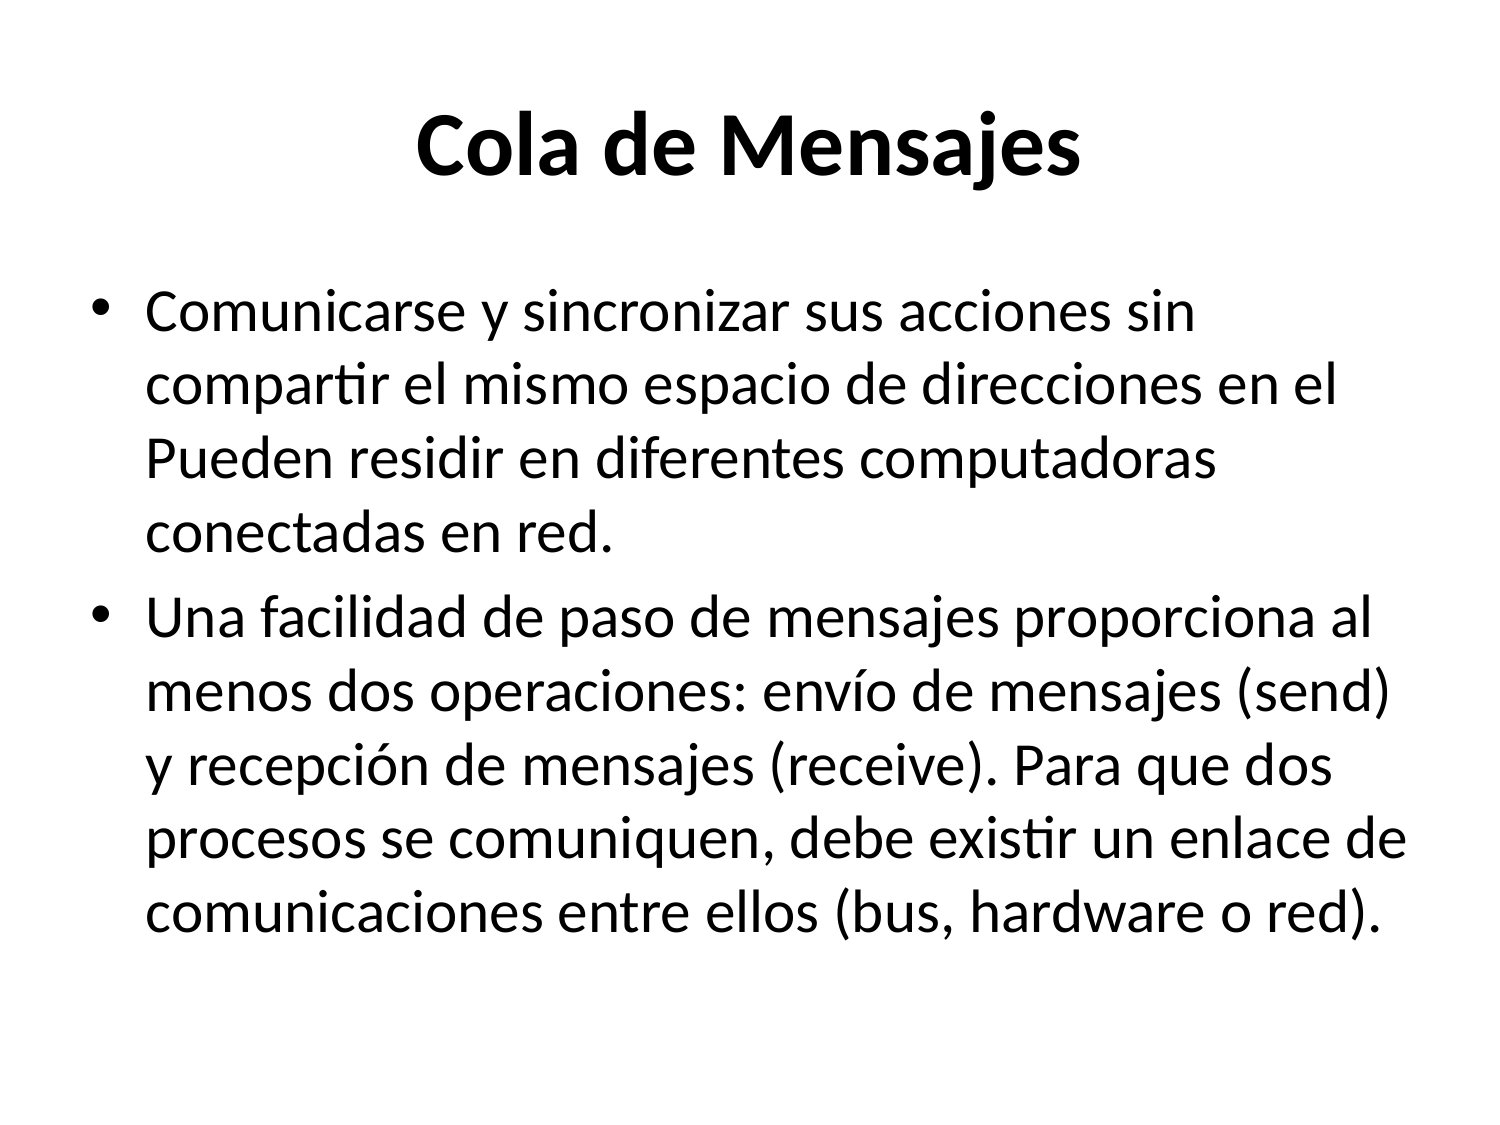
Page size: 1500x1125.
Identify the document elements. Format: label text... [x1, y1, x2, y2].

title Cola de Mensajes [75, 45, 1425, 233]
list Comunicarse y sincronizar sus acciones sin compartir el mismo espacio de direcciones en el Pueden residir en diferentes computadoras conectadas en red. Una facilidad de paso de mensajes proporciona al menos dos operaciones: envío de mensajes (send) y recepción de mensajes (receive). Para que dos procesos se comuniquen, debe existir un enlace de comunicaciones entre ellos (bus, hardware o red). [75, 262, 1425, 1005]
